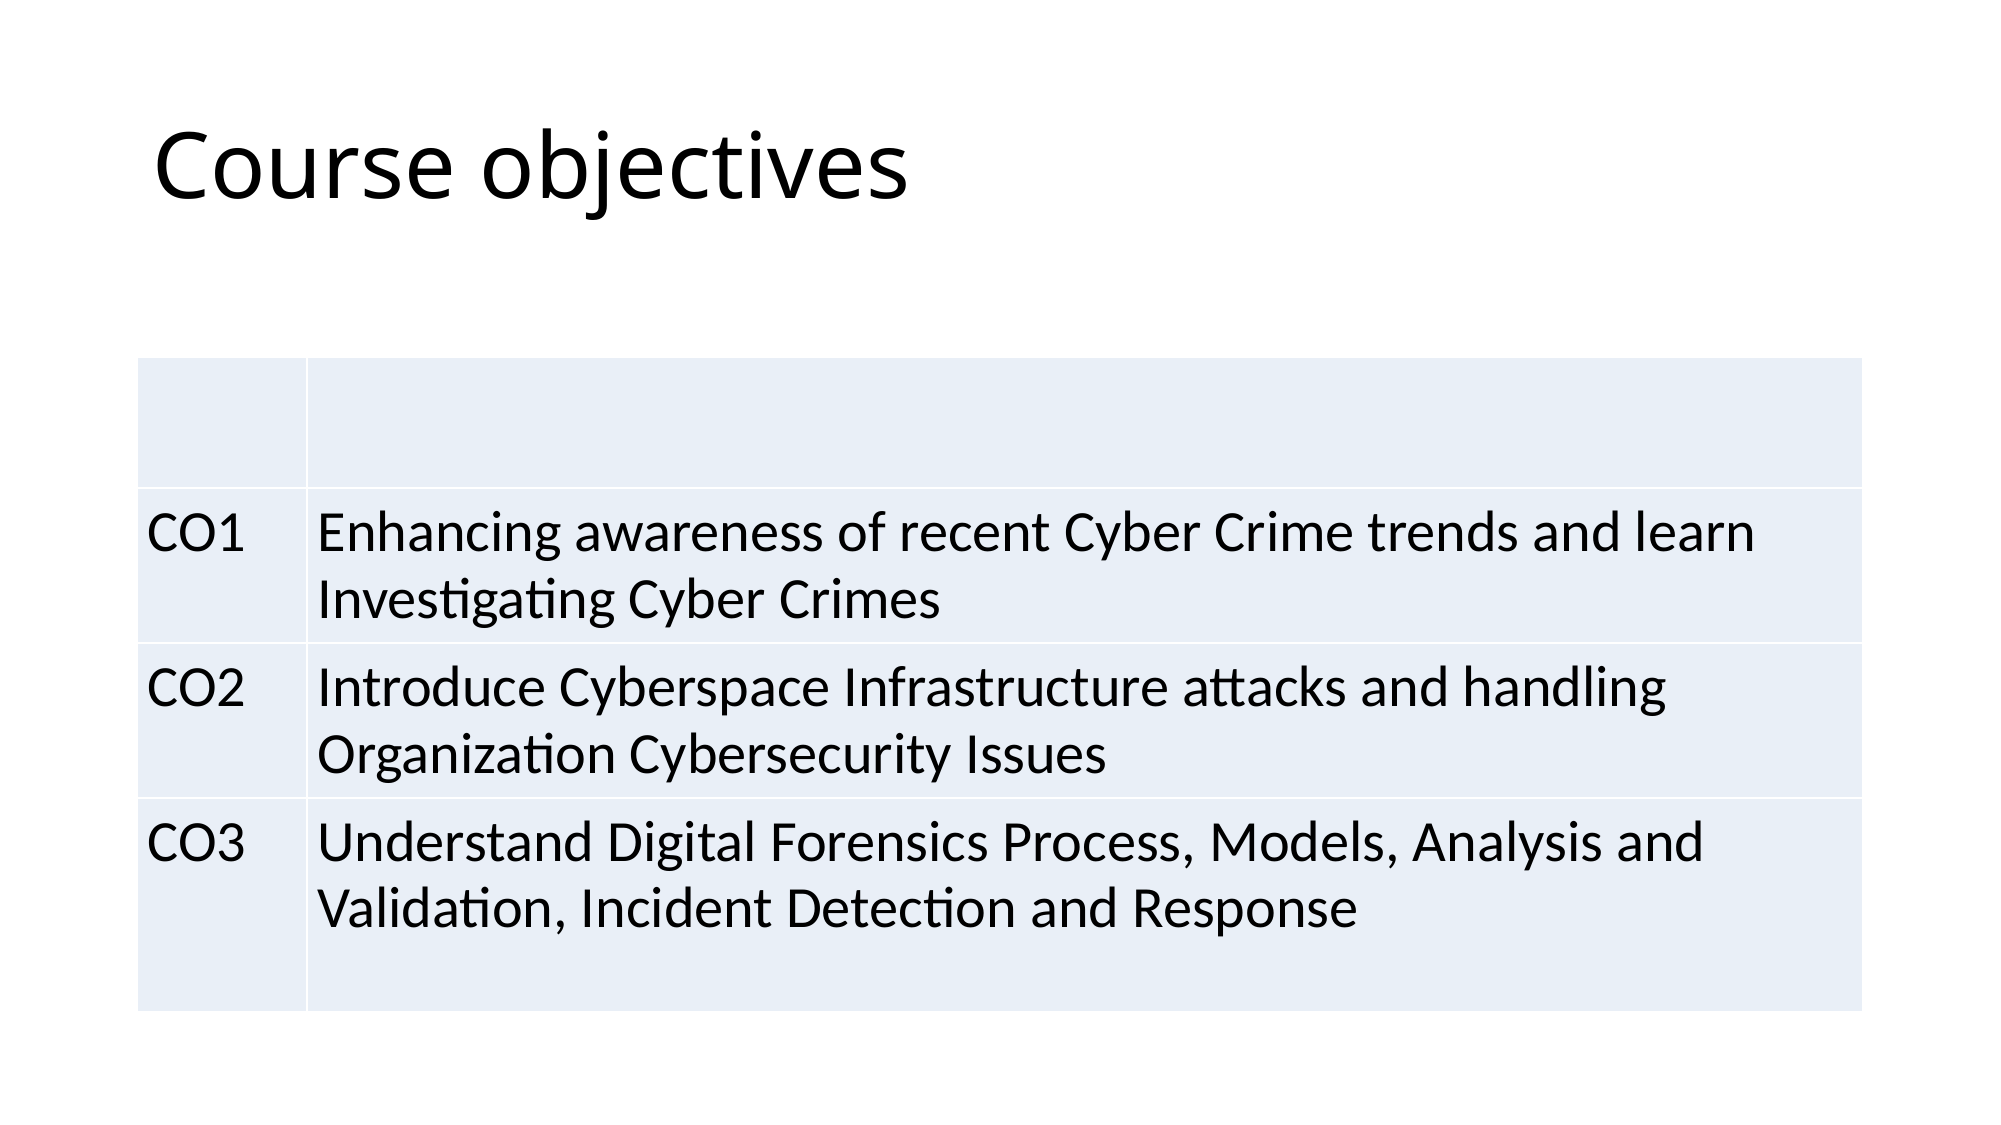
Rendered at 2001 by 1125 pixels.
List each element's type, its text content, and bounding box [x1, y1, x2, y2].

table_cell CO2 [138, 644, 306, 797]
table_header [138, 358, 306, 487]
table_cell Enhancing awareness of recent Cyber Crime trends and learn Investigating Cyber Crimes [308, 489, 1862, 642]
table_cell CO1 [138, 489, 306, 642]
table_cell CO3 [138, 799, 306, 1011]
table_cell Introduce Cyberspace Infrastructure attacks and handling Organization Cybersecurity Issues [308, 644, 1862, 797]
table_cell Understand Digital Forensics Process, Models, Analysis and Validation, Incident Detection and Response [308, 799, 1862, 1011]
title Course objectives [137, 59, 1863, 278]
table_header [308, 358, 1862, 487]
